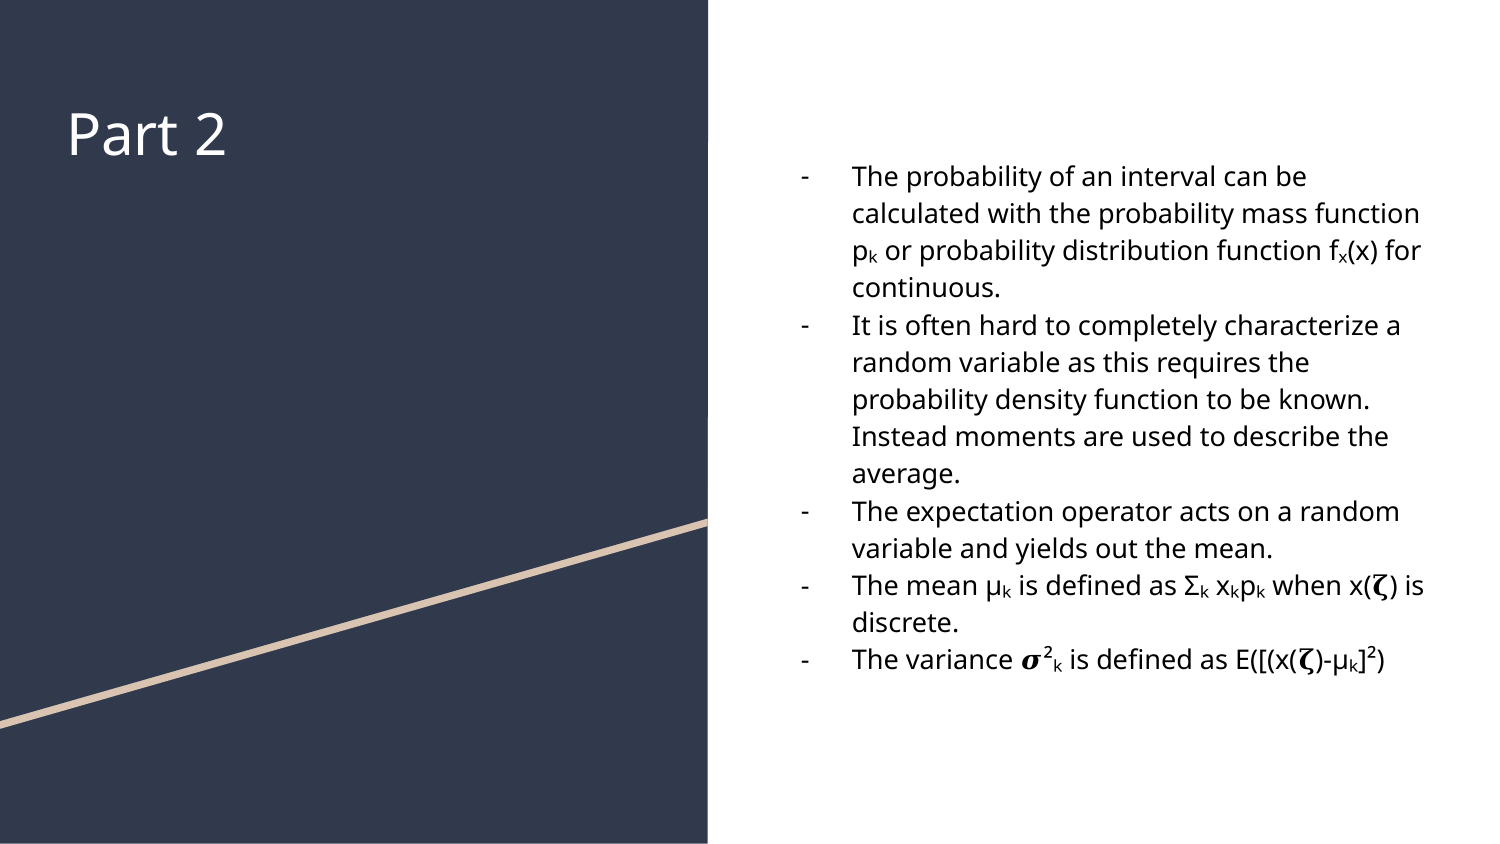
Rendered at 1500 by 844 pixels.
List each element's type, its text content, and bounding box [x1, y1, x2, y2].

list The probability of an interval can be calculated with the probability mass function pₖ or probability distribution function fₓ(x) for continuous. It is often hard to completely characterize a random variable as this requires the probability density function to be known. Instead moments are used to describe the average. The expectation operator acts on a random variable and yields out the mean. The mean µₖ is defined as Σₖ xₖpₖ when x(𝛇) is discrete. The variance 𝝈²ₖ is defined as E([(x(𝛇)-µₖ]²) [761, 82, 1446, 755]
title Part 2 [51, 82, 660, 494]
